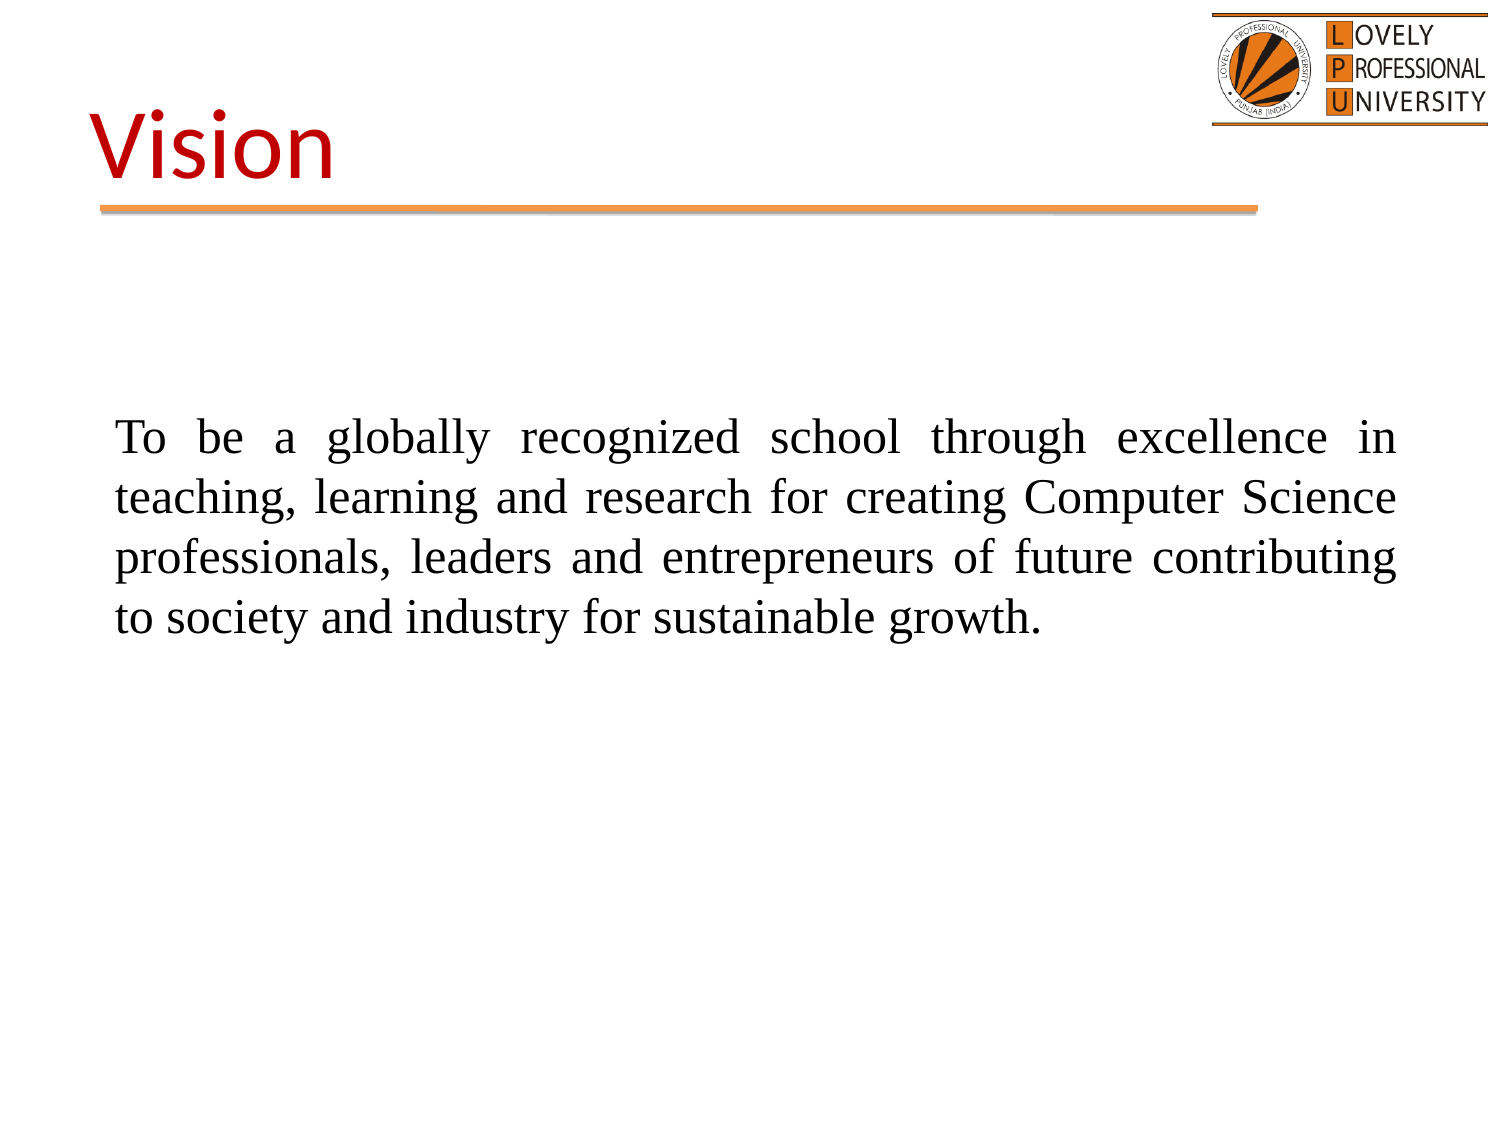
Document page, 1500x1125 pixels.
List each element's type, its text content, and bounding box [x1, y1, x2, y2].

text_box Vision [74, 45, 1425, 233]
text_box To be a globally recognized school through excellence in teaching, learning and research for creating Computer Science professionals, leaders and entrepreneurs of future contributing to society and industry for sustainable growth. [100, 395, 1413, 781]
picture [1212, 13, 1488, 126]
